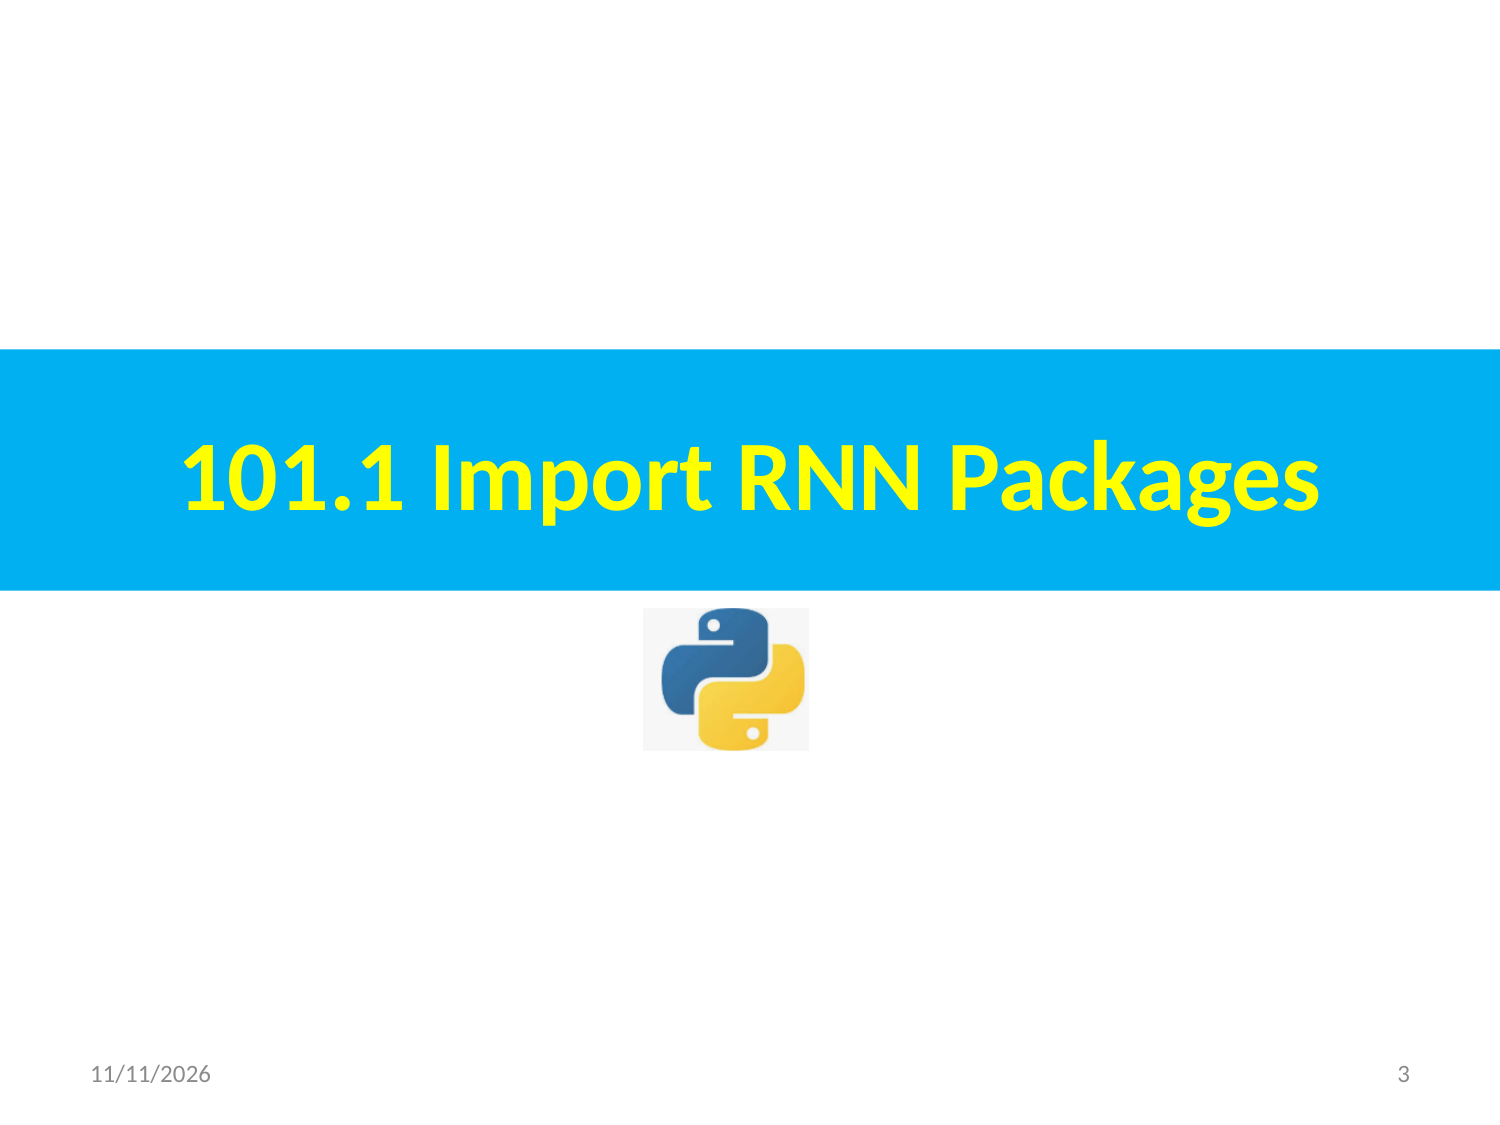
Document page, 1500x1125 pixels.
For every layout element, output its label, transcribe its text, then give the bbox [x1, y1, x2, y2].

slide_number 3 [1074, 1042, 1425, 1103]
picture [643, 606, 809, 752]
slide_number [75, 1042, 425, 1103]
title 101.1 Import RNN Packages [0, 349, 1500, 591]
